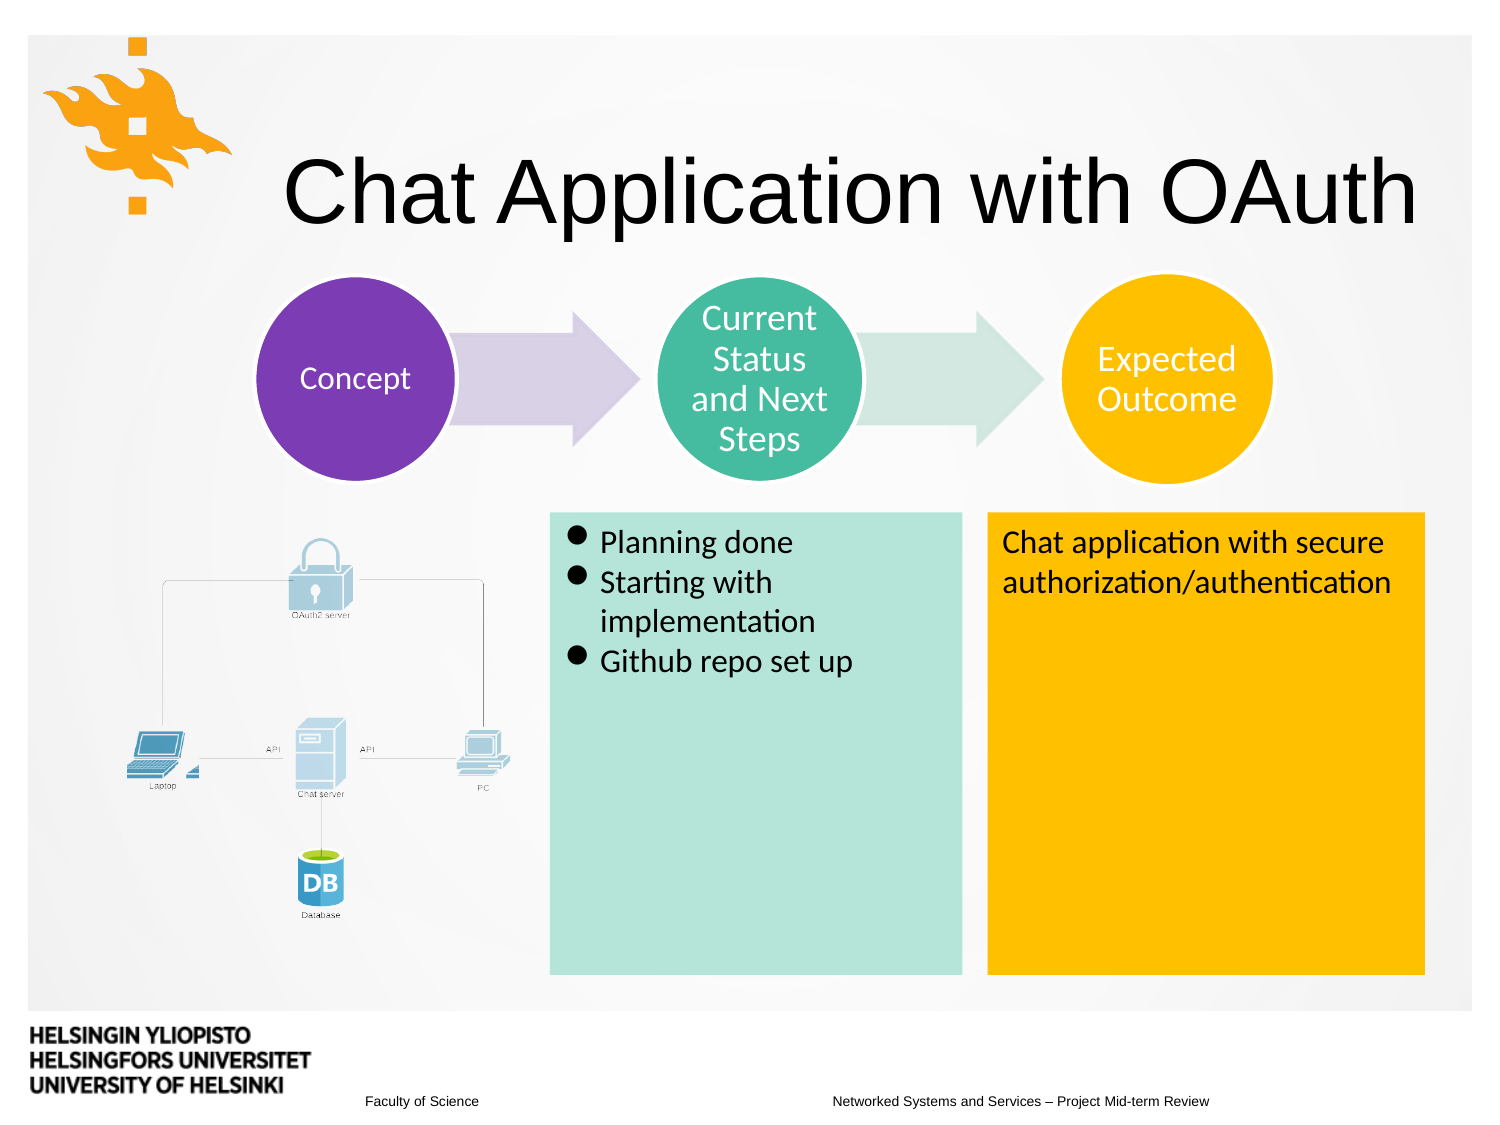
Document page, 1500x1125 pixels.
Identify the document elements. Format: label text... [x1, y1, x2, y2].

footer Networked Systems and Services – Project Mid-term Review [832, 1015, 1294, 1110]
text_box Chat application with secure authorization/authentication [985, 593, 1427, 977]
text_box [253, 174, 1451, 584]
text_box Planning done Starting with implementation Github repo set up [548, 593, 964, 977]
title Chat Application with OAuth [253, 131, 1450, 174]
picture [25, 20, 1472, 1011]
picture [25, 1023, 316, 1098]
